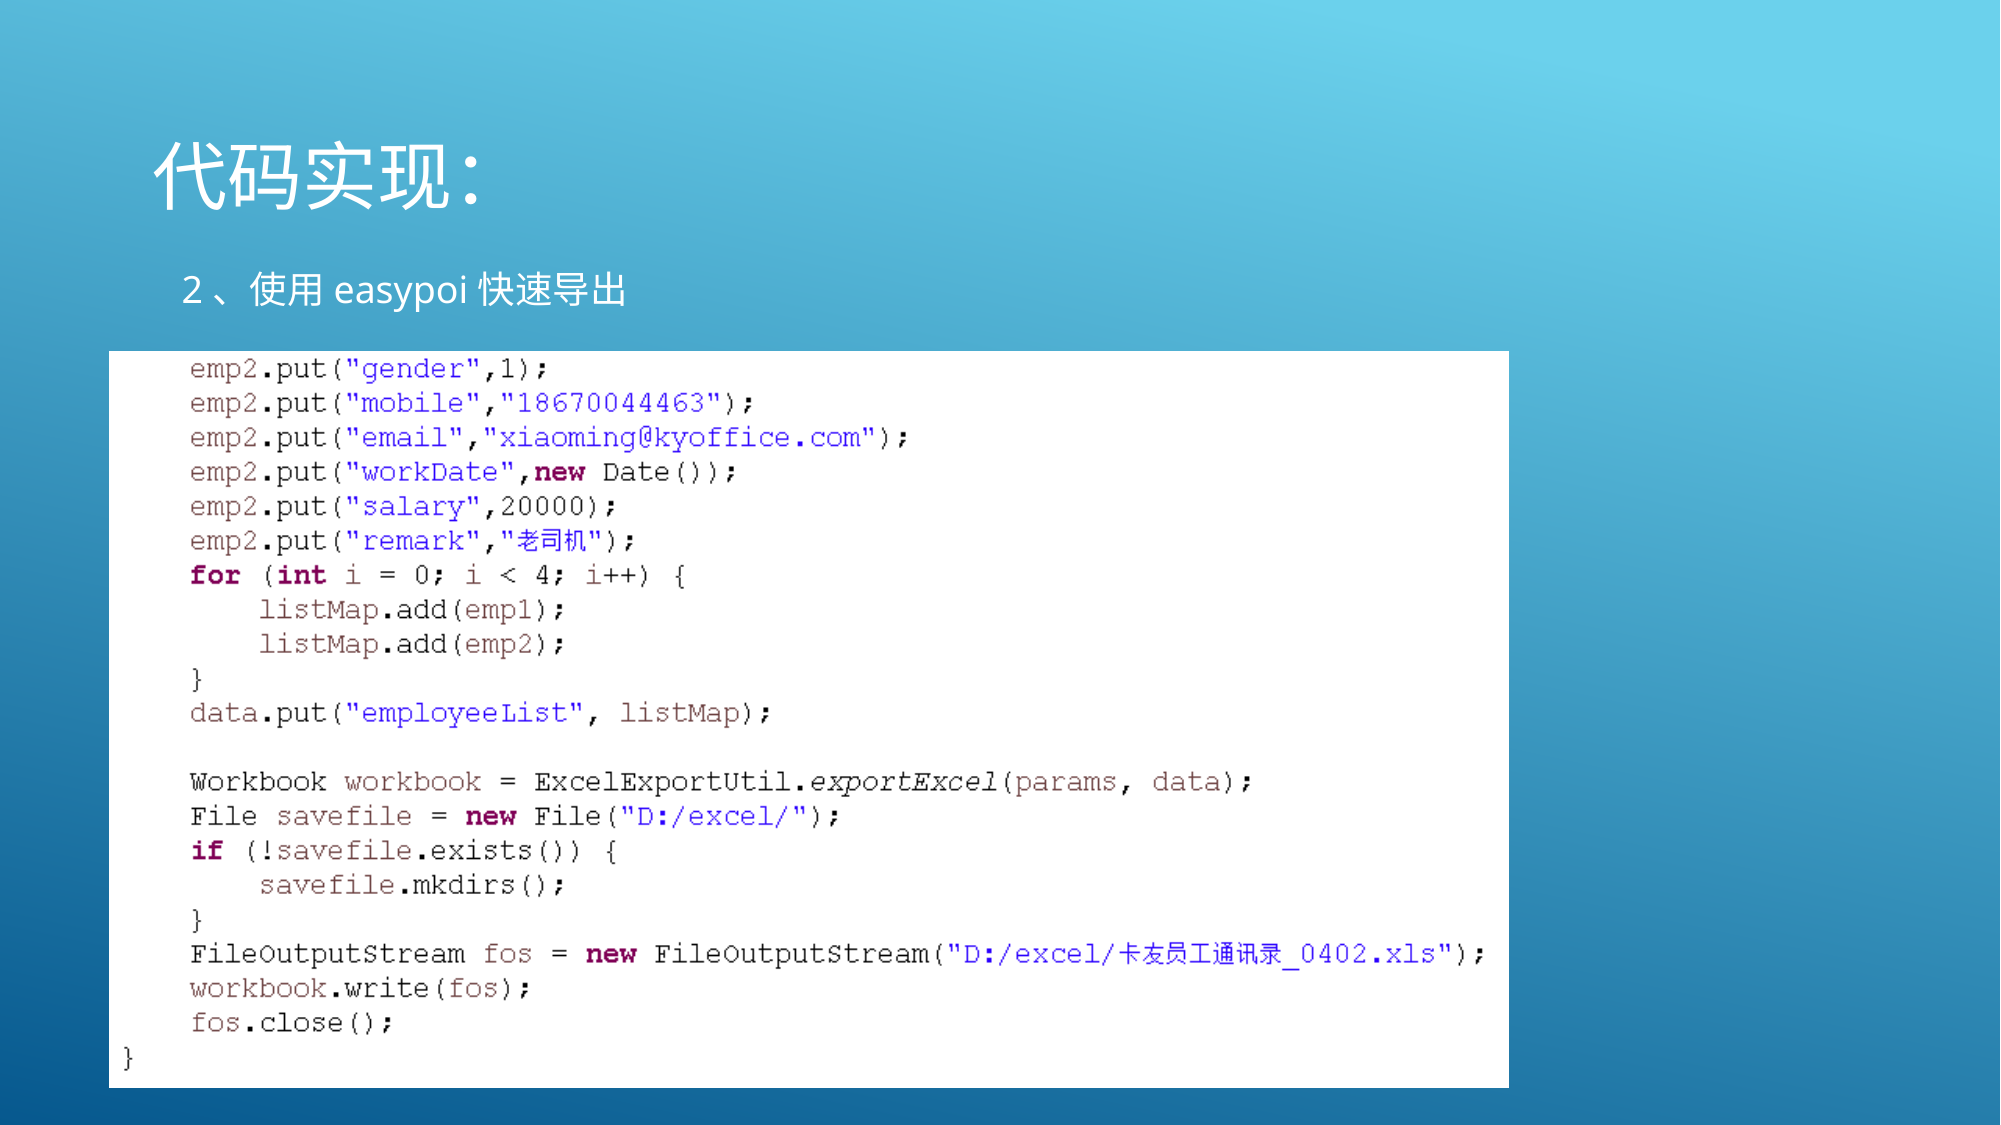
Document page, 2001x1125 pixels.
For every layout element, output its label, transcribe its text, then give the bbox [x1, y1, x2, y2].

picture [108, 351, 1510, 1088]
text_box 2、使用easypoi快速导出 [166, 258, 1000, 319]
title 代码实现： [137, 59, 1863, 290]
